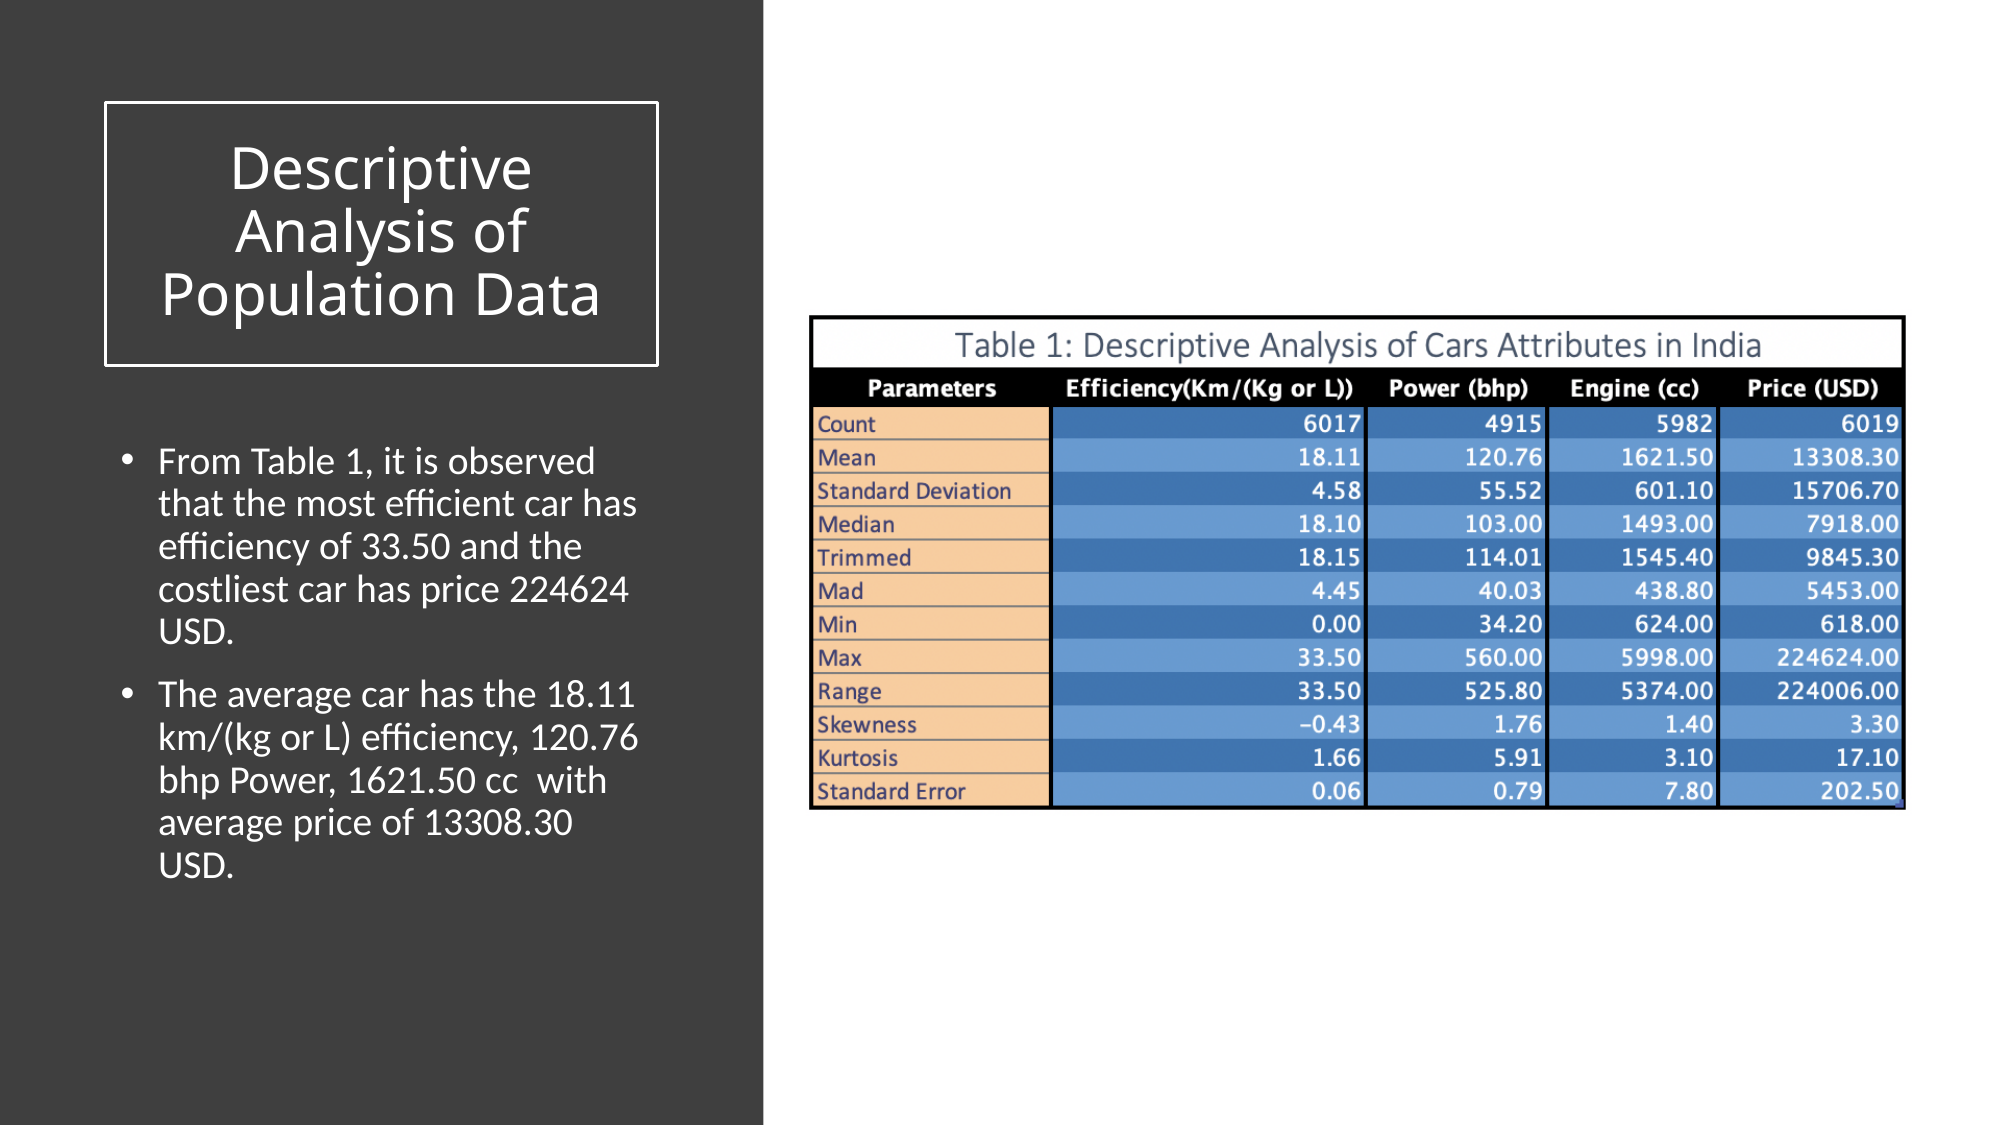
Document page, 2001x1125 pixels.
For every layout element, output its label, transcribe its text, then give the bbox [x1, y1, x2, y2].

text_box [0, 0, 764, 1125]
list From Table 1, it is observed that the most efficient car has efficiency of 33.50 and the costliest car has price 224624 USD. The average car has the 18.11 km/(kg or L) efficiency, 120.76 bhp Power, 1621.50 cc with average price of 13308.30 USD. [105, 432, 658, 994]
title Descriptive Analysis of Population Data [105, 102, 658, 366]
picture [805, 309, 1912, 816]
